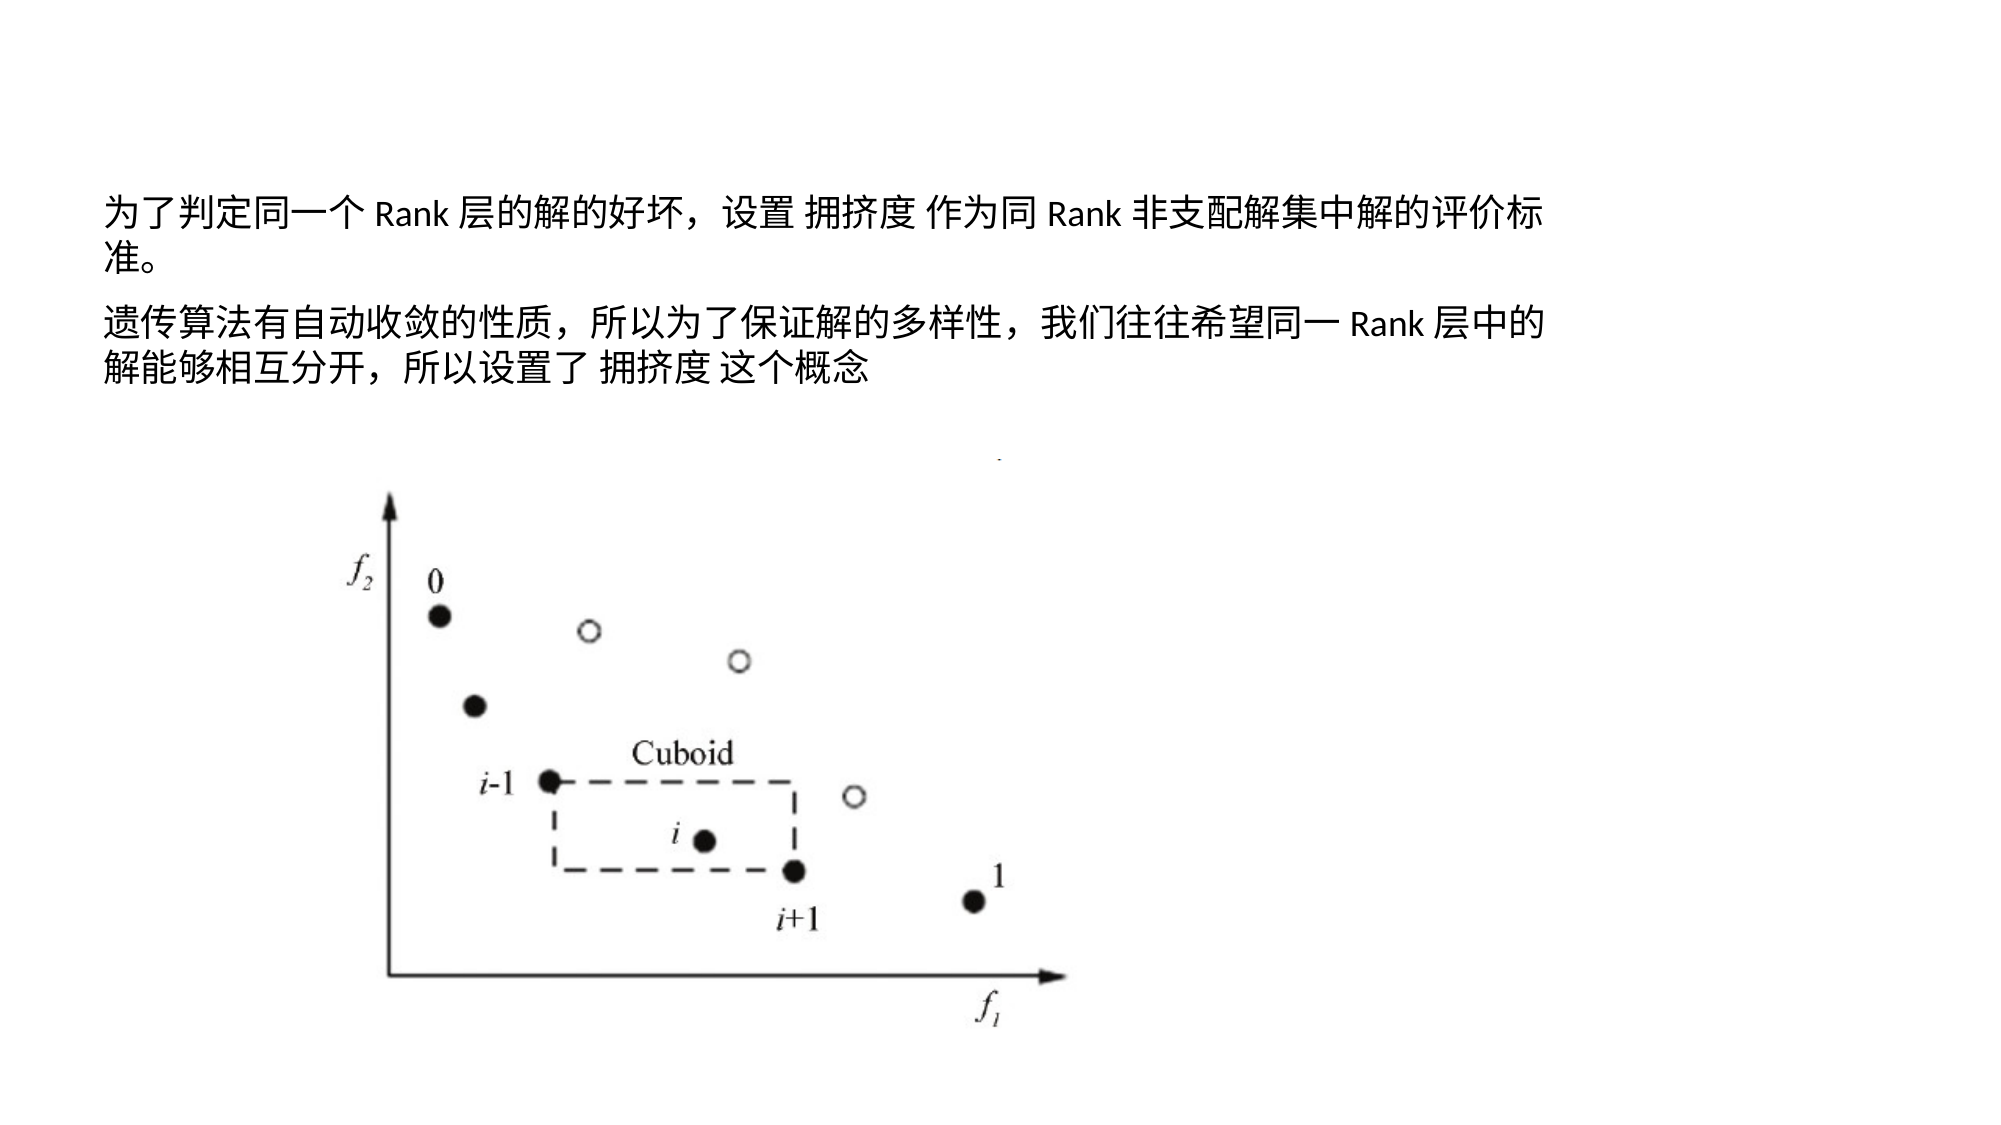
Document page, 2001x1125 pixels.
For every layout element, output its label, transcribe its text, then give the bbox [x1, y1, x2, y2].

text_box 为了判定同一个Rank层的解的好坏，设置 拥挤度 作为同Rank非支配解集中解的评价标准。 [88, 181, 1593, 287]
picture [318, 459, 1416, 1049]
text_box 遗传算法有自动收敛的性质，所以为了保证解的多样性，我们往往希望同一Rank层中的解能够相互分开，所以设置了 拥挤度 这个概念 [88, 291, 1593, 397]
